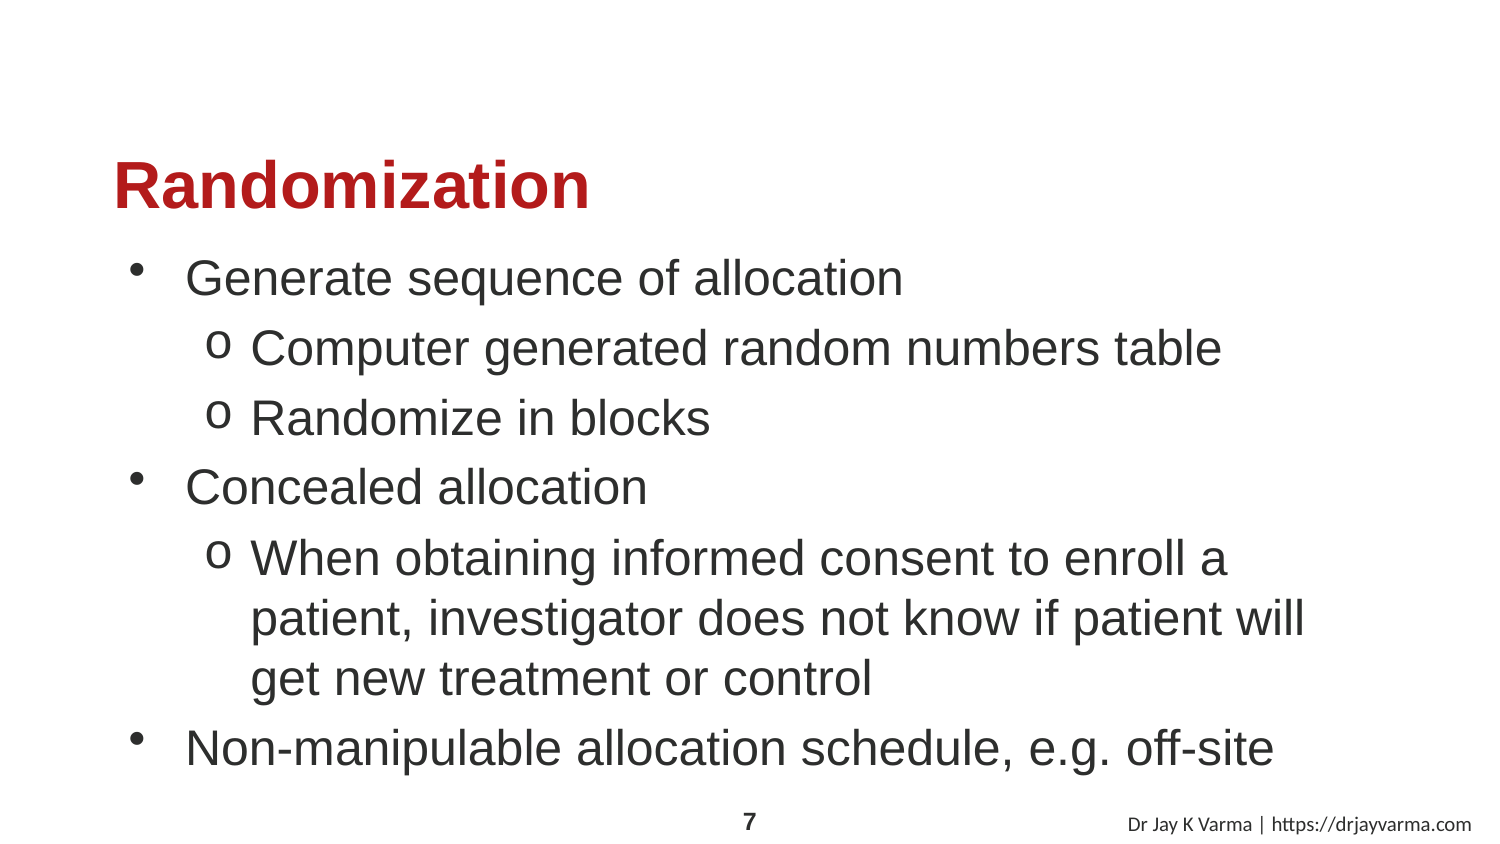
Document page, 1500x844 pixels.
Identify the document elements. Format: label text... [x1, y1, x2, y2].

title Randomization [113, 141, 1398, 231]
list Generate sequence of allocation Computer generated random numbers table Randomize in blocks Concealed allocation When obtaining informed consent to enroll a patient, investigator does not know if patient will get new treatment or control Non-manipulable allocation schedule, e.g. off-site [113, 237, 1369, 784]
text_box Dr Jay K Varma | https://drjayvarma.com [1113, 803, 1500, 844]
